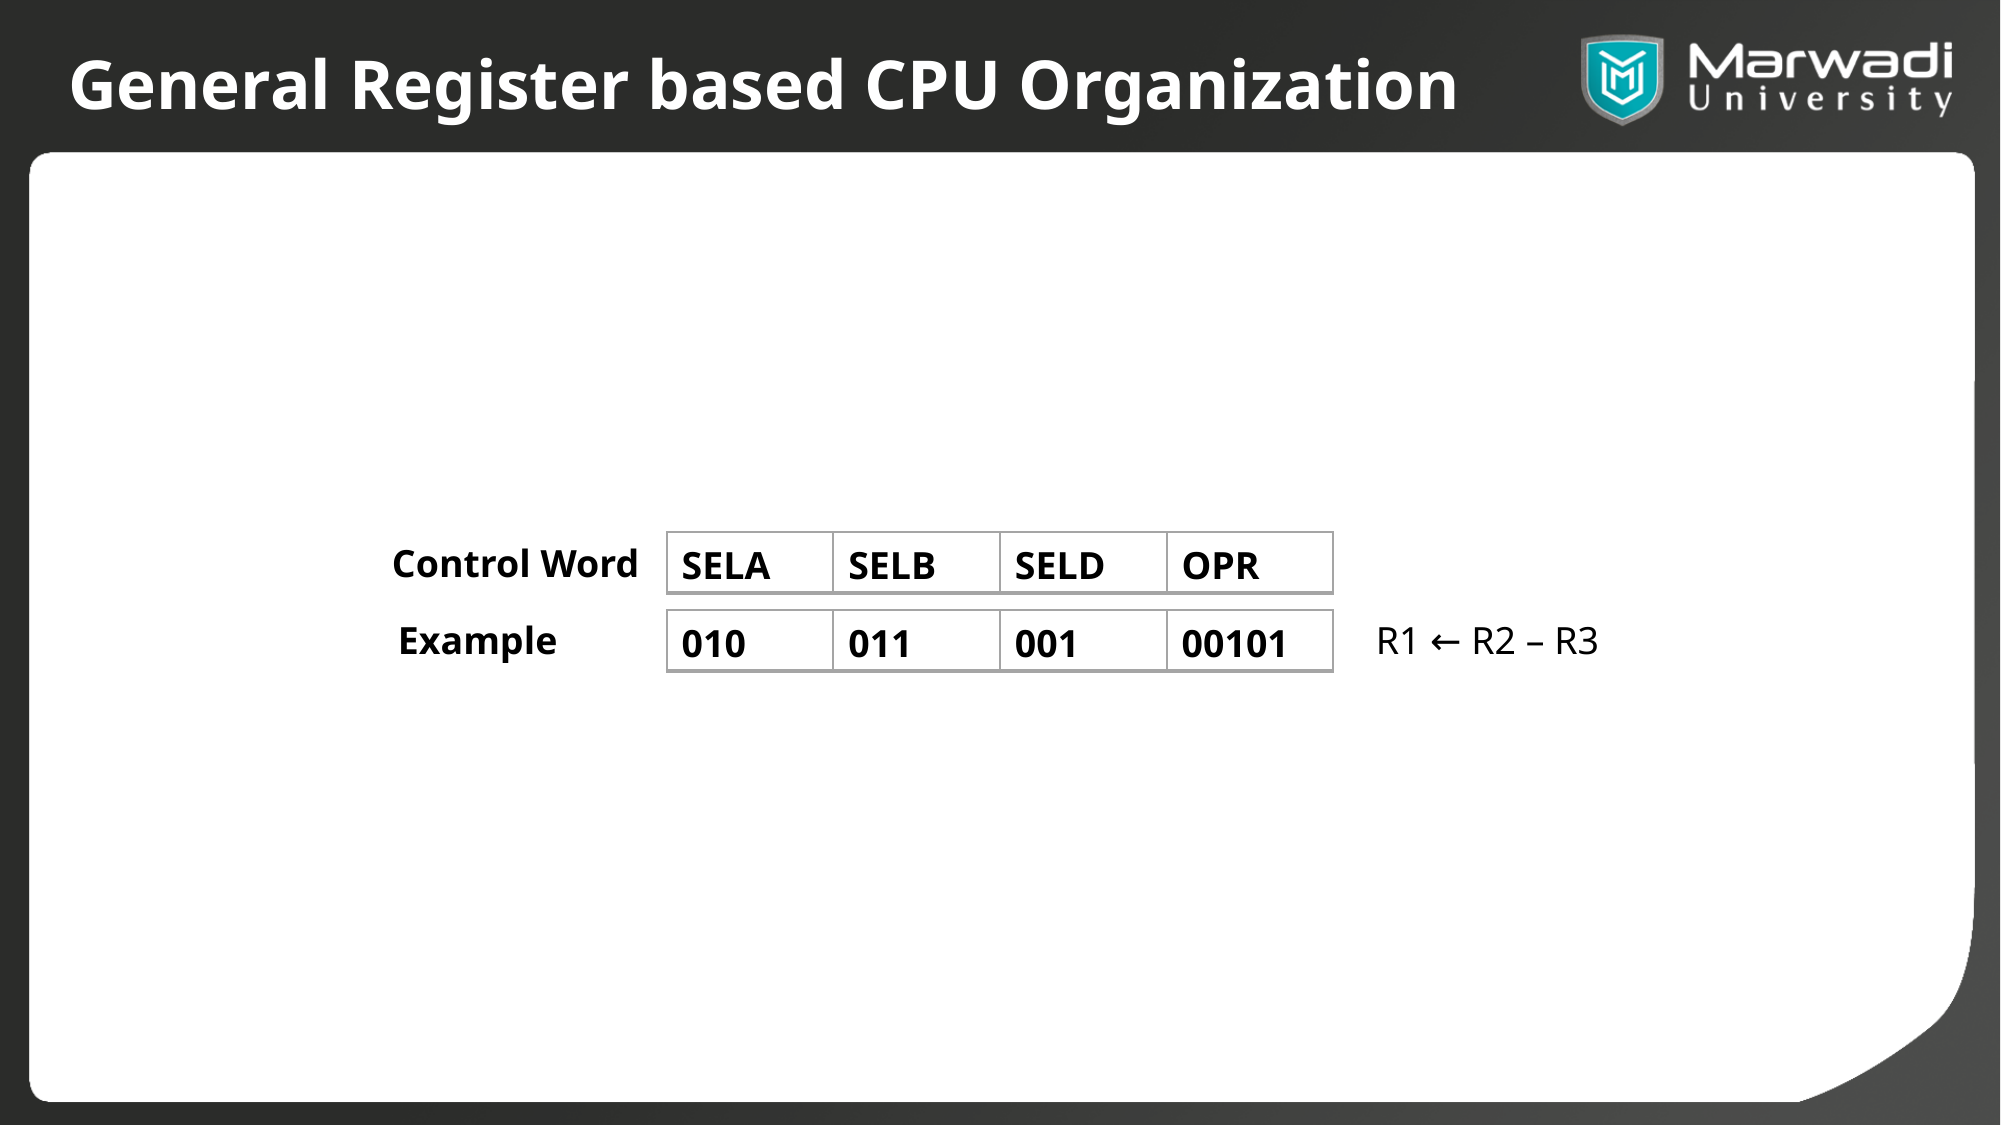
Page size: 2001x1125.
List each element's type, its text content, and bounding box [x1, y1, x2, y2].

text_box Control Word [377, 532, 655, 592]
text_box Example [383, 610, 573, 670]
picture [0, 0, 2001, 1125]
text_box R1 ← R2 – R3 [1360, 610, 1614, 670]
table_header SELD [1001, 533, 1166, 591]
table_header 00101 [1168, 611, 1332, 669]
table_header SELA [668, 533, 832, 591]
table_header 001 [1001, 611, 1166, 669]
table_header 010 [668, 611, 832, 669]
table_header 011 [834, 611, 999, 669]
title General Register based CPU Organization [53, 21, 1569, 155]
table_header SELB [834, 533, 999, 591]
table_header OPR [1168, 533, 1332, 591]
